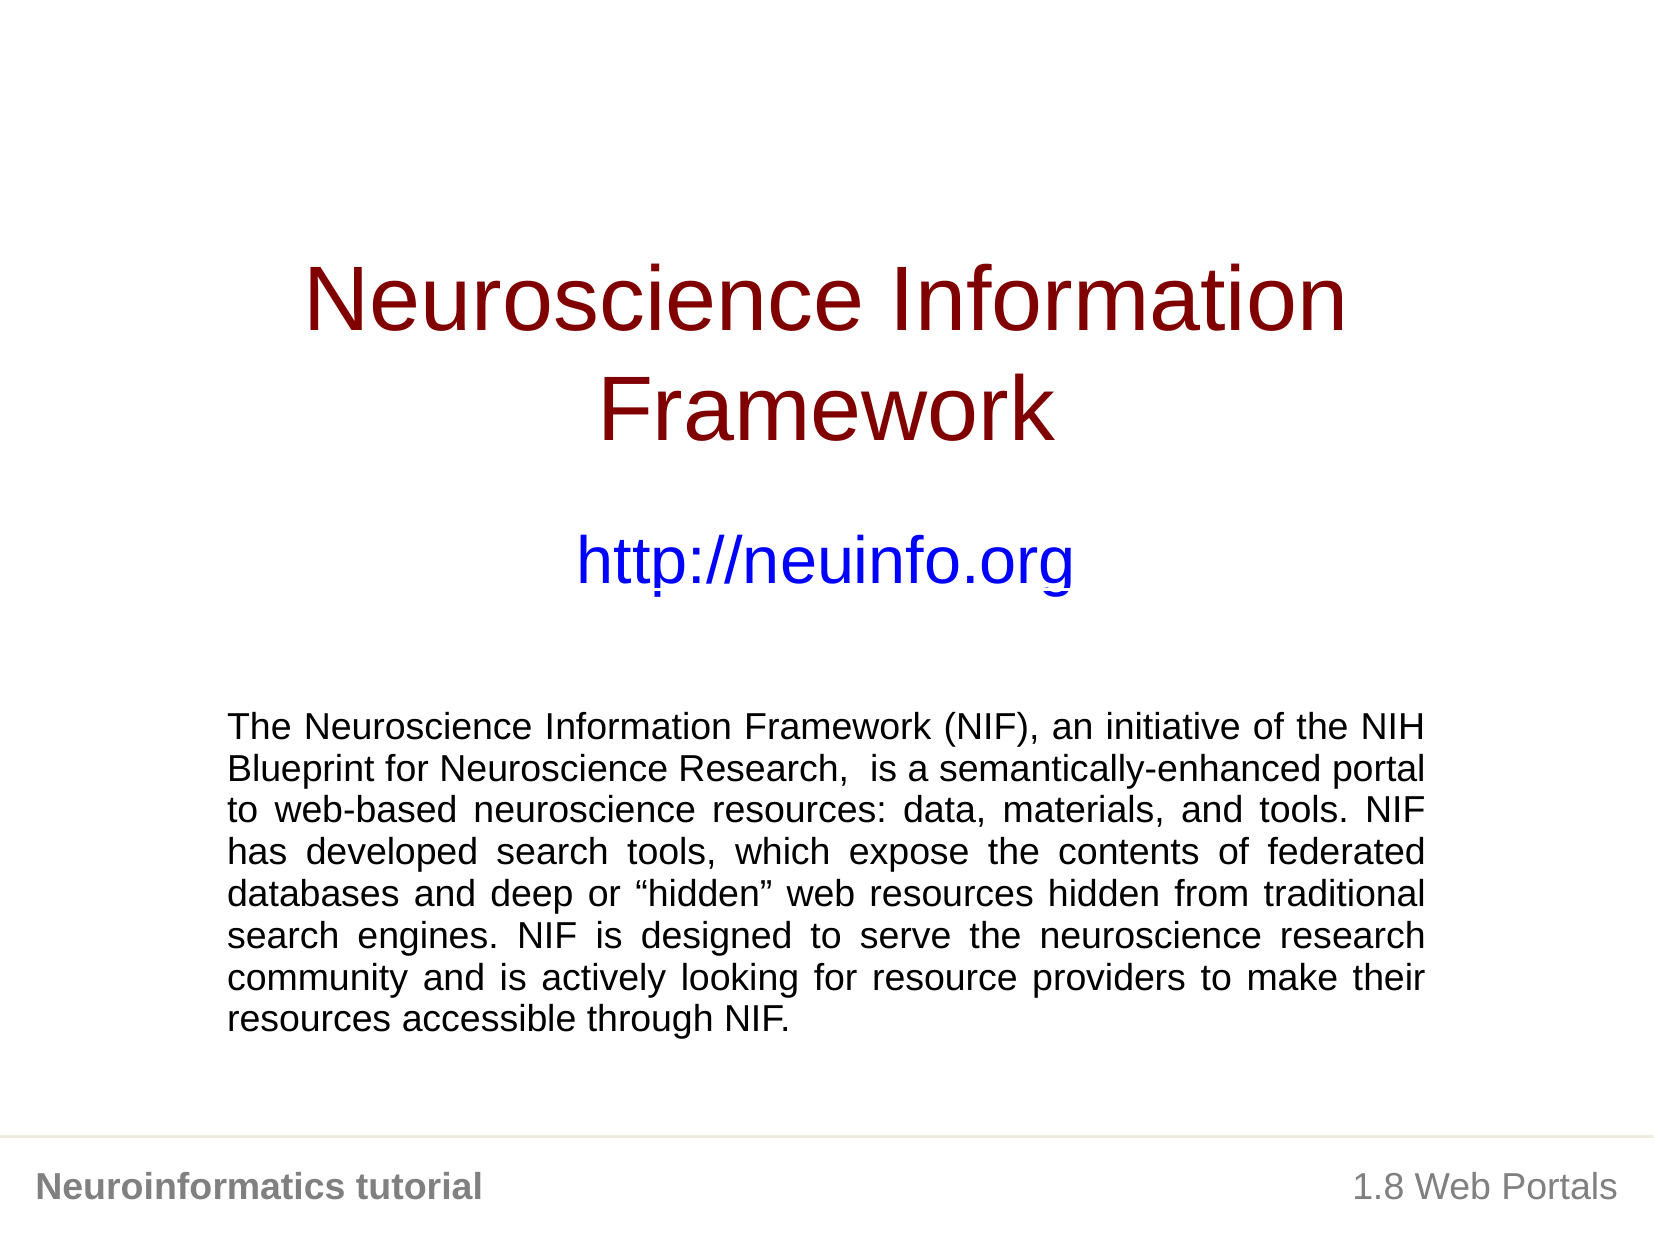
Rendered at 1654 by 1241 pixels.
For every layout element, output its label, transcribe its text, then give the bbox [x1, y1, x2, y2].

text_box 1.8 Web Portals [1145, 1151, 1619, 1217]
text_box Neuroscience Information Framework [82, 241, 1571, 449]
text_box The Neuroscience Information Framework (NIF), an initiative of the NIH Blueprint for Neuroscience Research, is a semantically-enhanced portal to web-based neuroscience resources: data, materials, and tools. NIF has developed search tools, which expose the contents of federated databases and deep or “hidden” web resources hidden from traditional search engines. NIF is designed to serve the neuroscience research community and is actively looking for resource providers to make their resources accessible through NIF. [212, 695, 1441, 1061]
text_box Neuroinformatics tutorial [35, 1151, 508, 1217]
text_box http://neuinfo.org [82, 501, 1571, 609]
